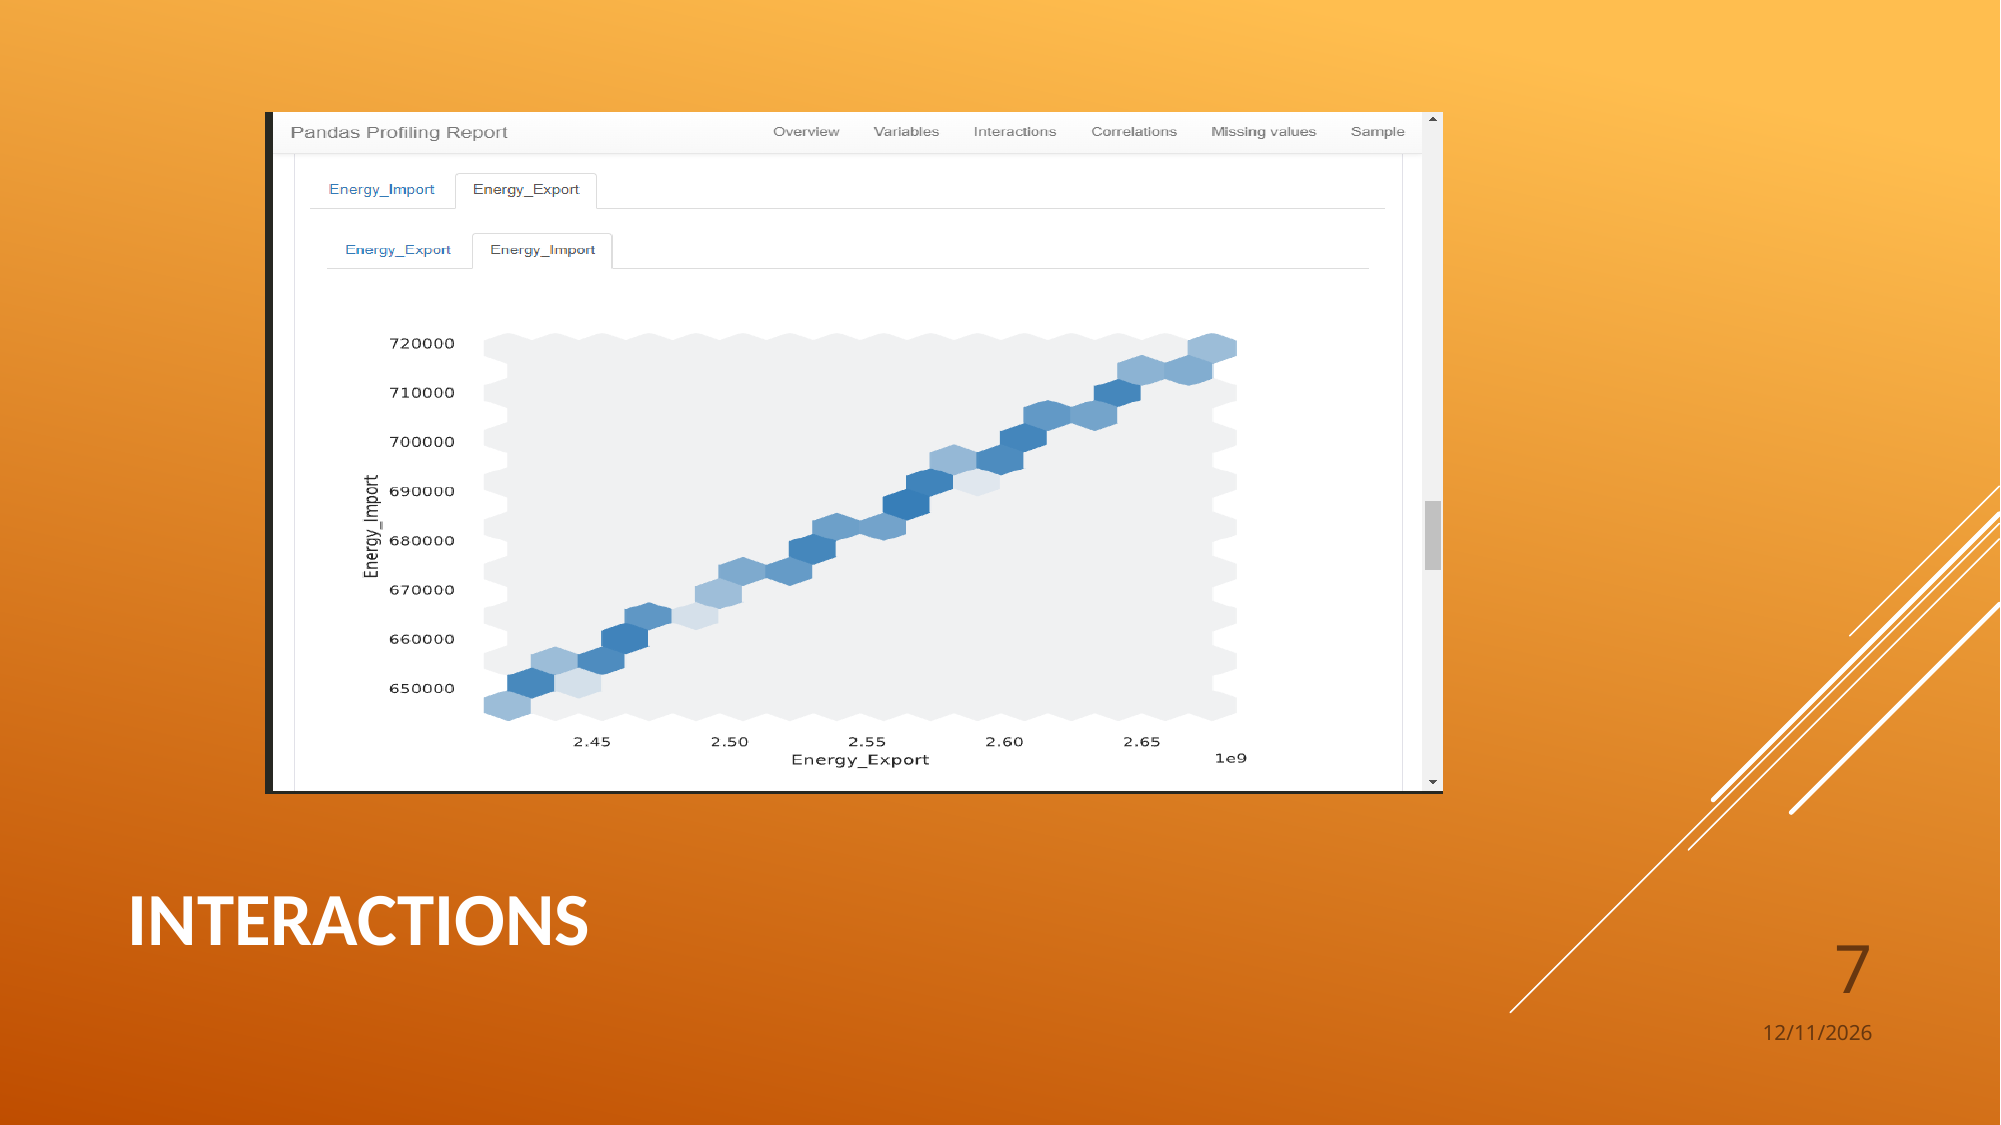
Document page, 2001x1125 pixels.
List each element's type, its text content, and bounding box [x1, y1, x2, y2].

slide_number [1624, 1012, 1888, 1073]
slide_number 7 [1700, 915, 1888, 1025]
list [265, 112, 1443, 794]
title Interactions [112, 791, 1513, 1039]
